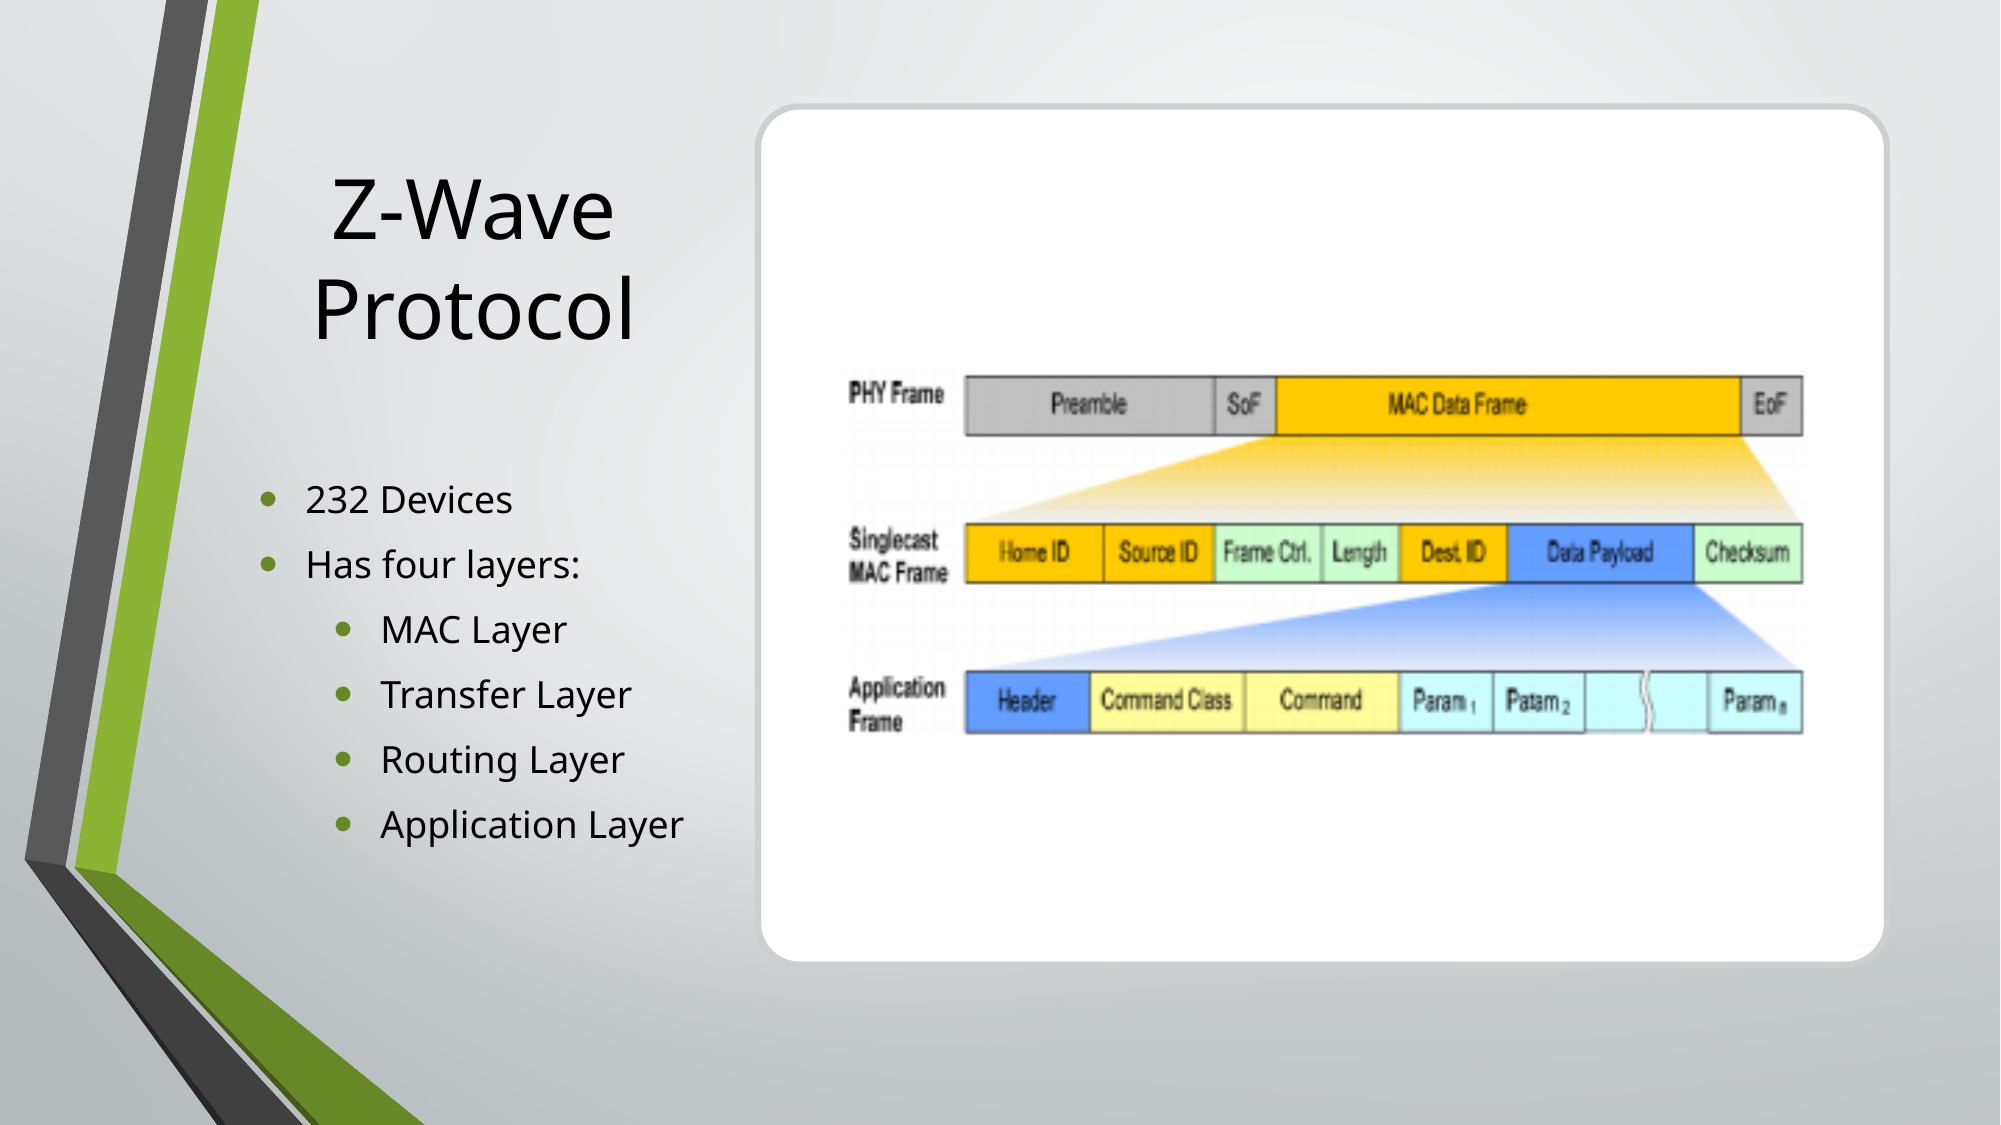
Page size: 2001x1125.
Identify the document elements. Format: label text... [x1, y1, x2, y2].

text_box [24, 0, 425, 1125]
title Z-Wave Protocol [425, 112, 705, 400]
text_box [756, 105, 1889, 967]
list 232 Devices Has four layers: MAC Layer Transfer Layer Routing Layer Application Layer [425, 437, 705, 950]
picture [810, 328, 1834, 750]
